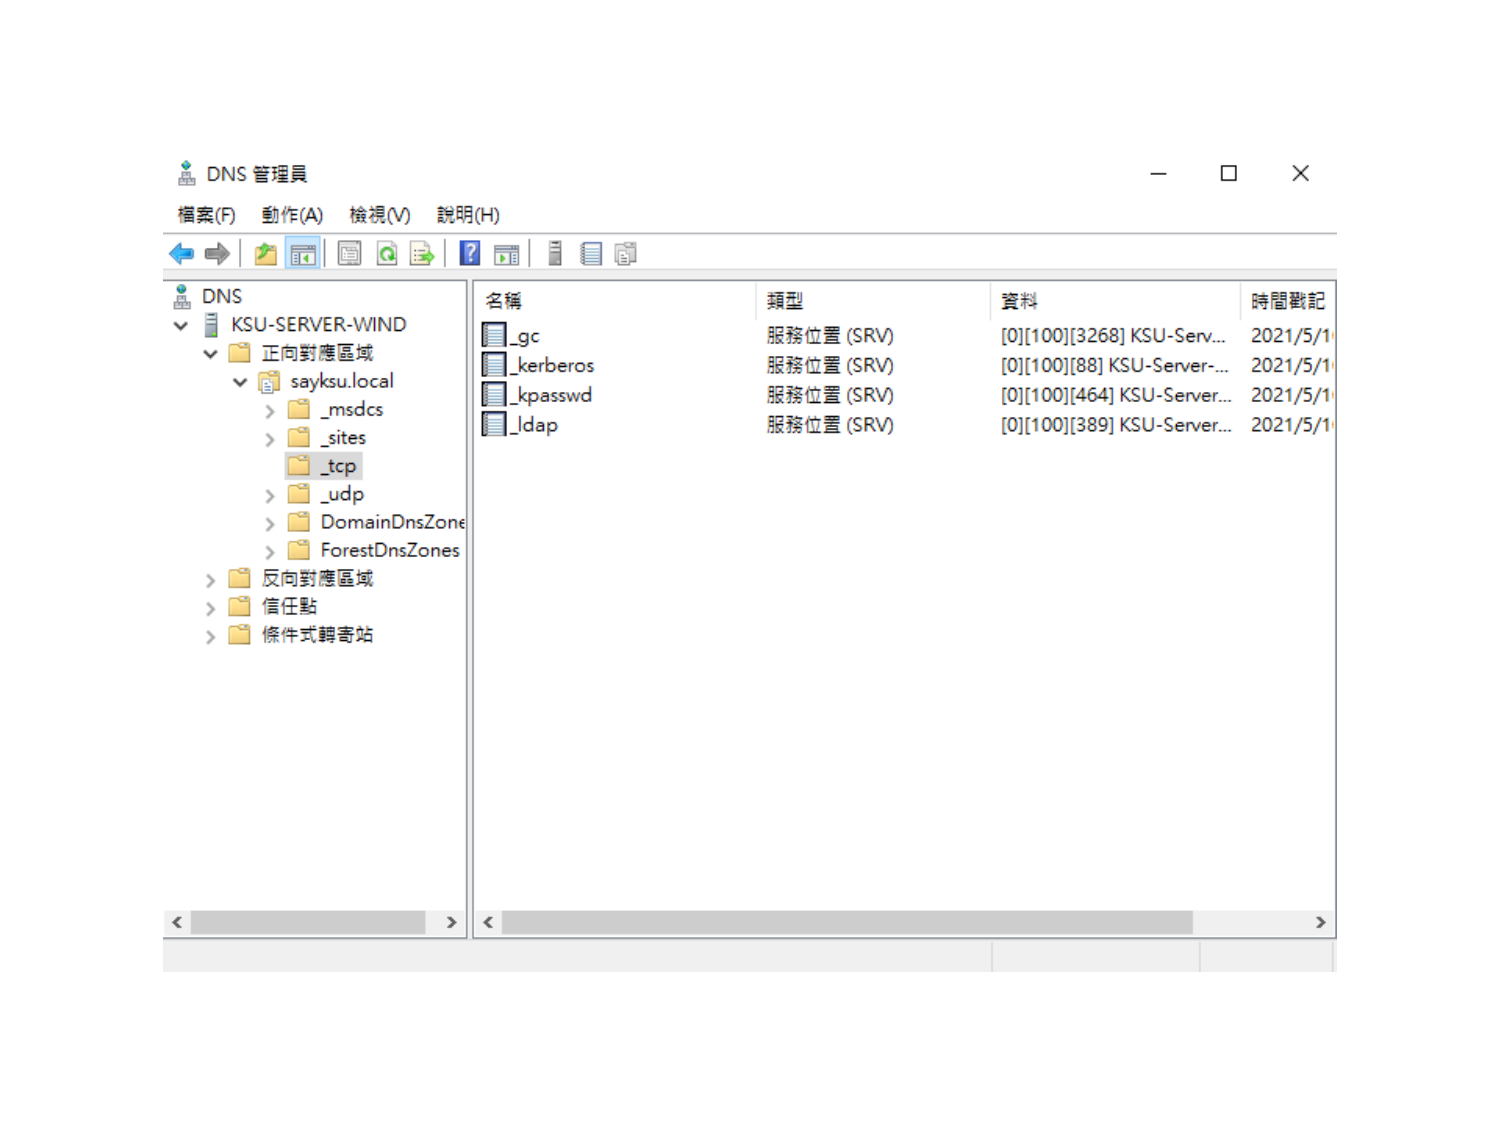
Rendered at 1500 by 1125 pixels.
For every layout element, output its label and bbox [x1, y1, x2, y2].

picture [163, 153, 1337, 972]
